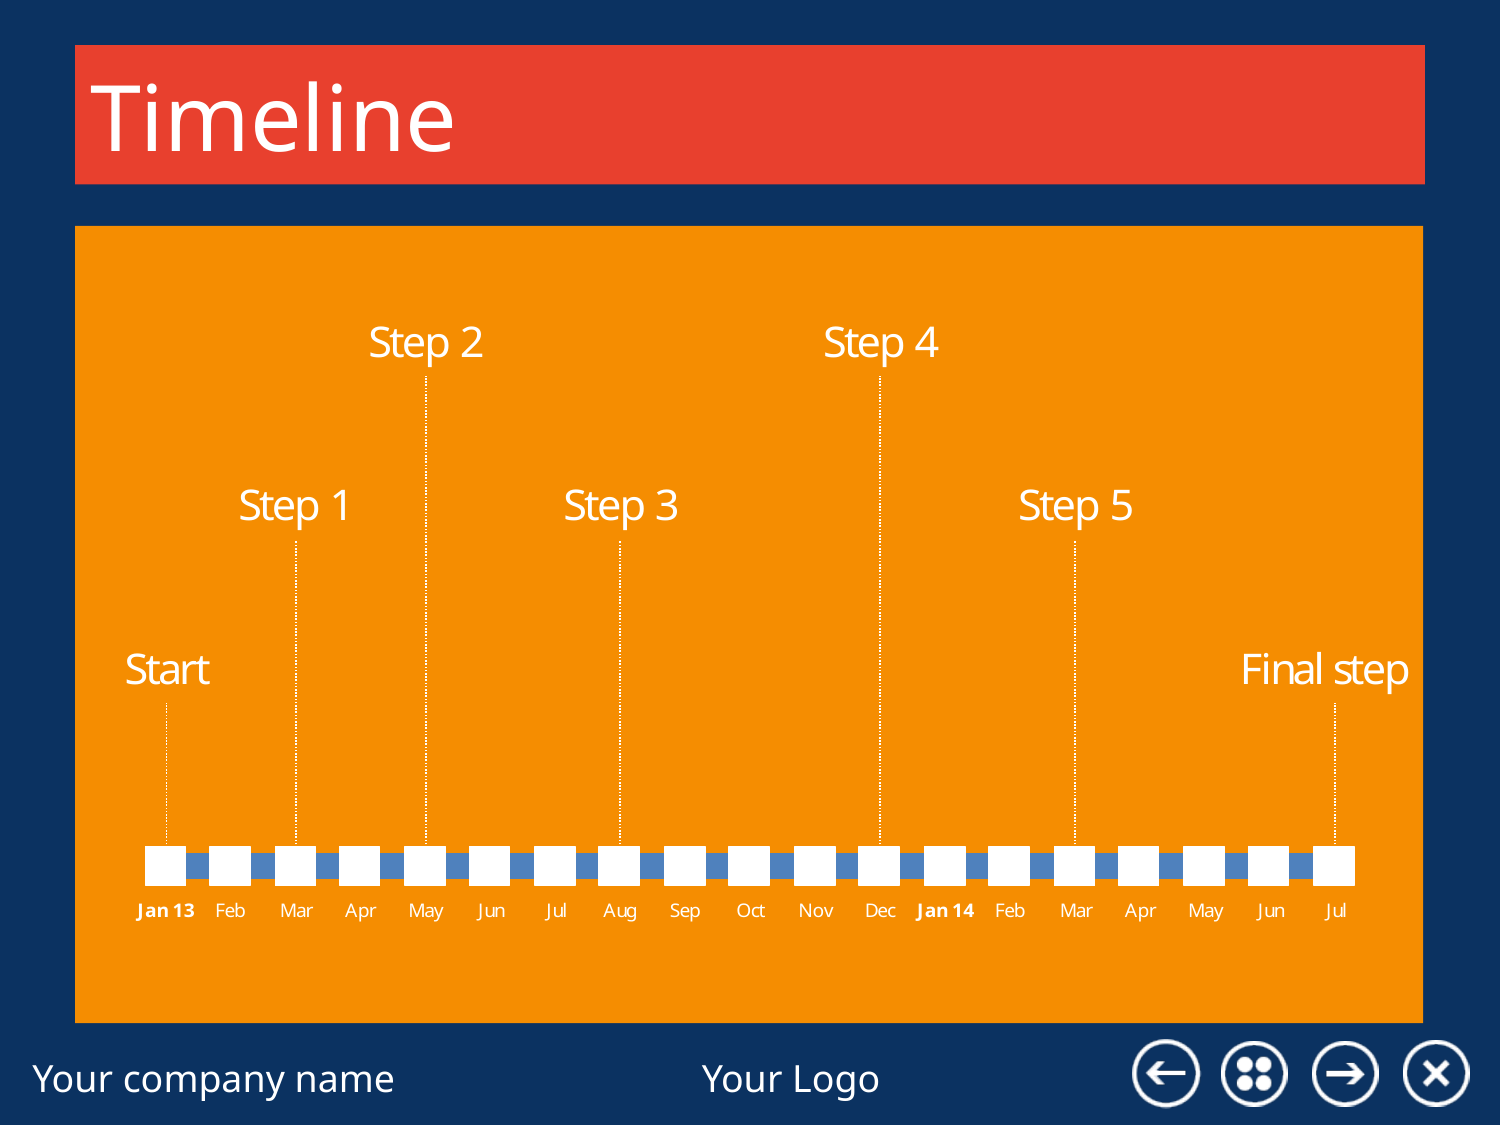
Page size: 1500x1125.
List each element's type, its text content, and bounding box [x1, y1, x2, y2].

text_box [75, 279, 1425, 970]
picture [1403, 1040, 1470, 1107]
title Timeline [75, 45, 1425, 185]
picture [1221, 1041, 1288, 1107]
picture [1132, 1039, 1202, 1109]
text_box [73, 977, 1425, 1025]
text_box [73, 224, 1425, 279]
picture [1312, 1041, 1379, 1107]
